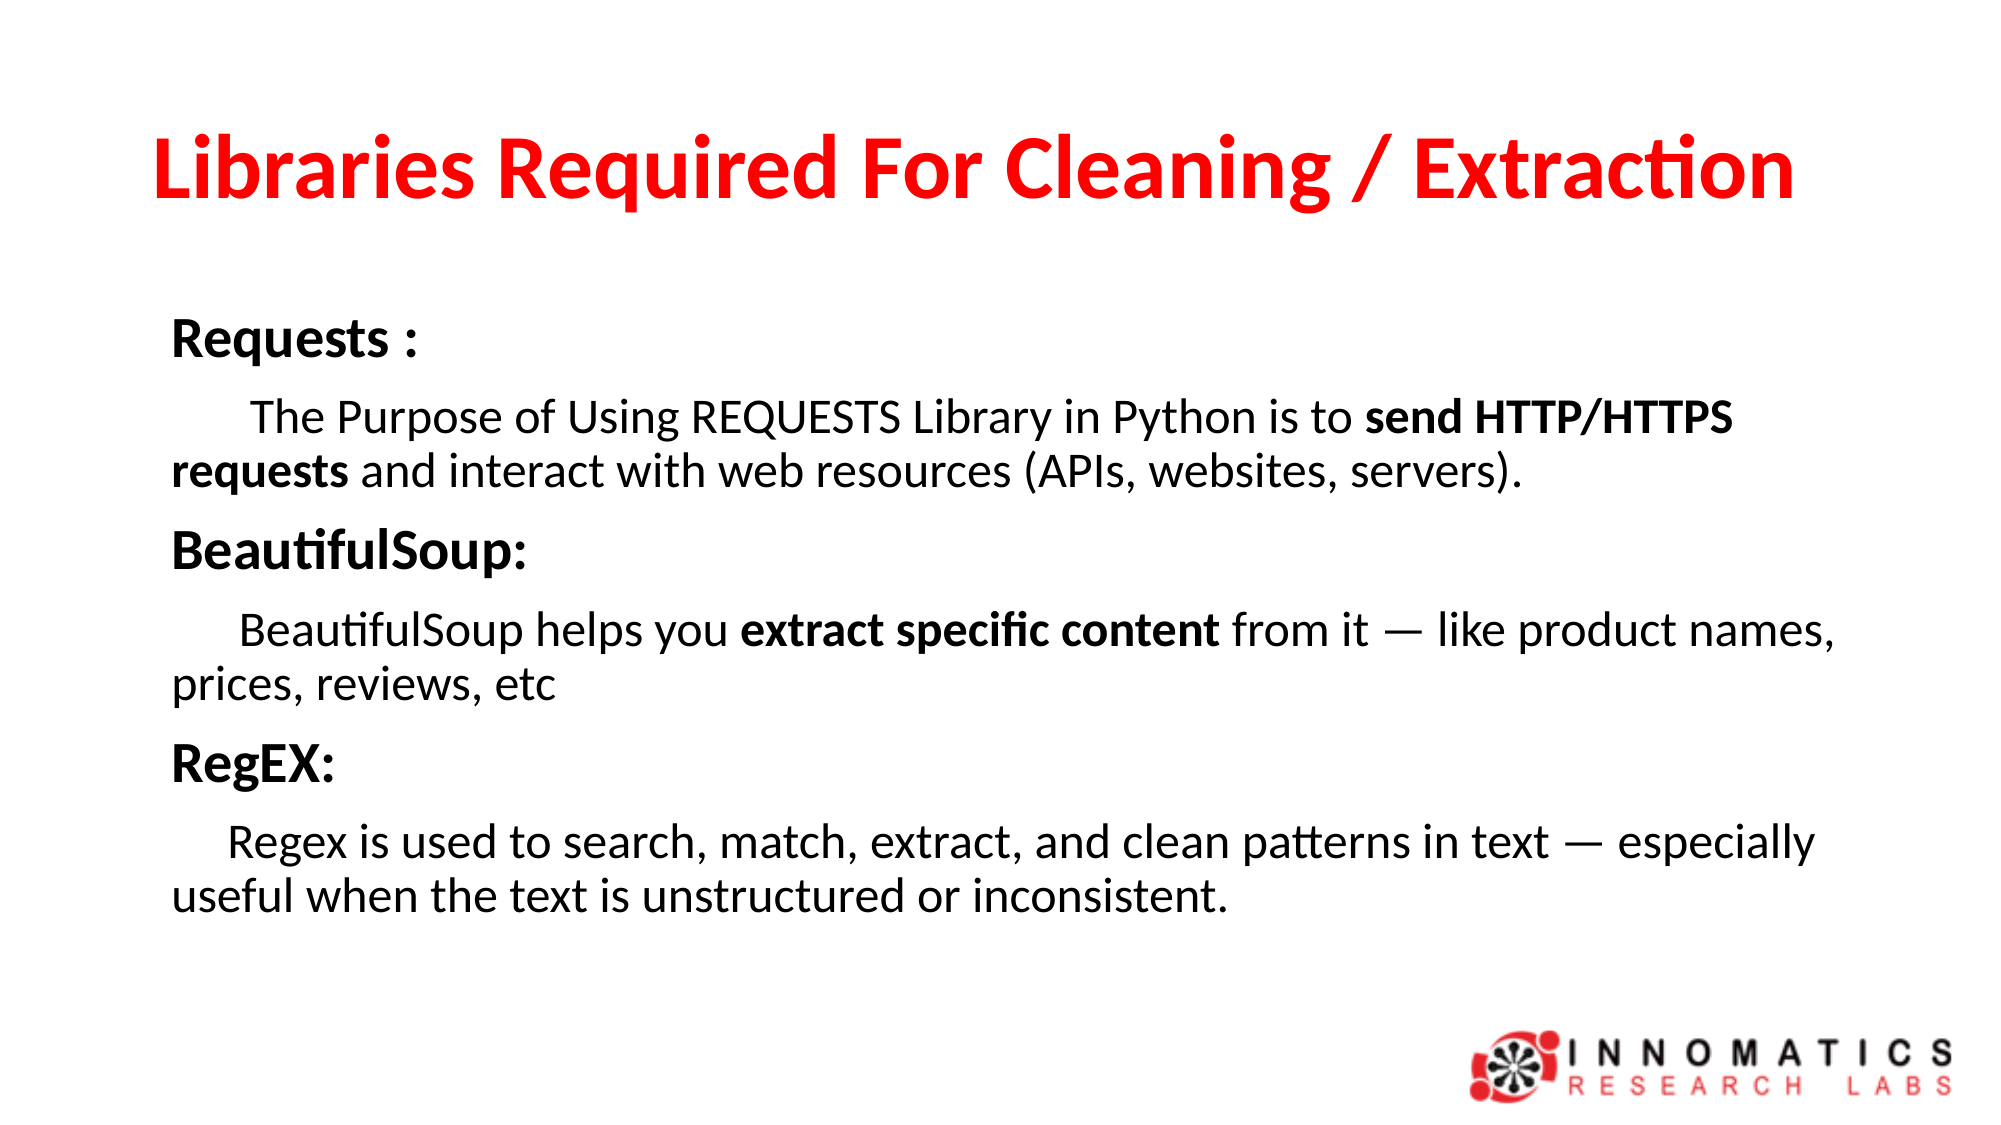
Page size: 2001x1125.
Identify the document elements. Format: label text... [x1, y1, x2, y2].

list Requests : The Purpose of Using REQUESTS Library in Python is to send HTTP/HTTPS requests and interact with web resources (APIs, websites, servers). BeautifulSoup: BeautifulSoup helps you extract specific content from it — like product names, prices, reviews, etc RegEX: Regex is used to search, match, extract, and clean patterns in text — especially useful when the text is unstructured or inconsistent. [137, 299, 1863, 1014]
title Libraries Required For Cleaning / Extraction [137, 59, 1863, 278]
picture [1445, 1014, 1975, 1125]
